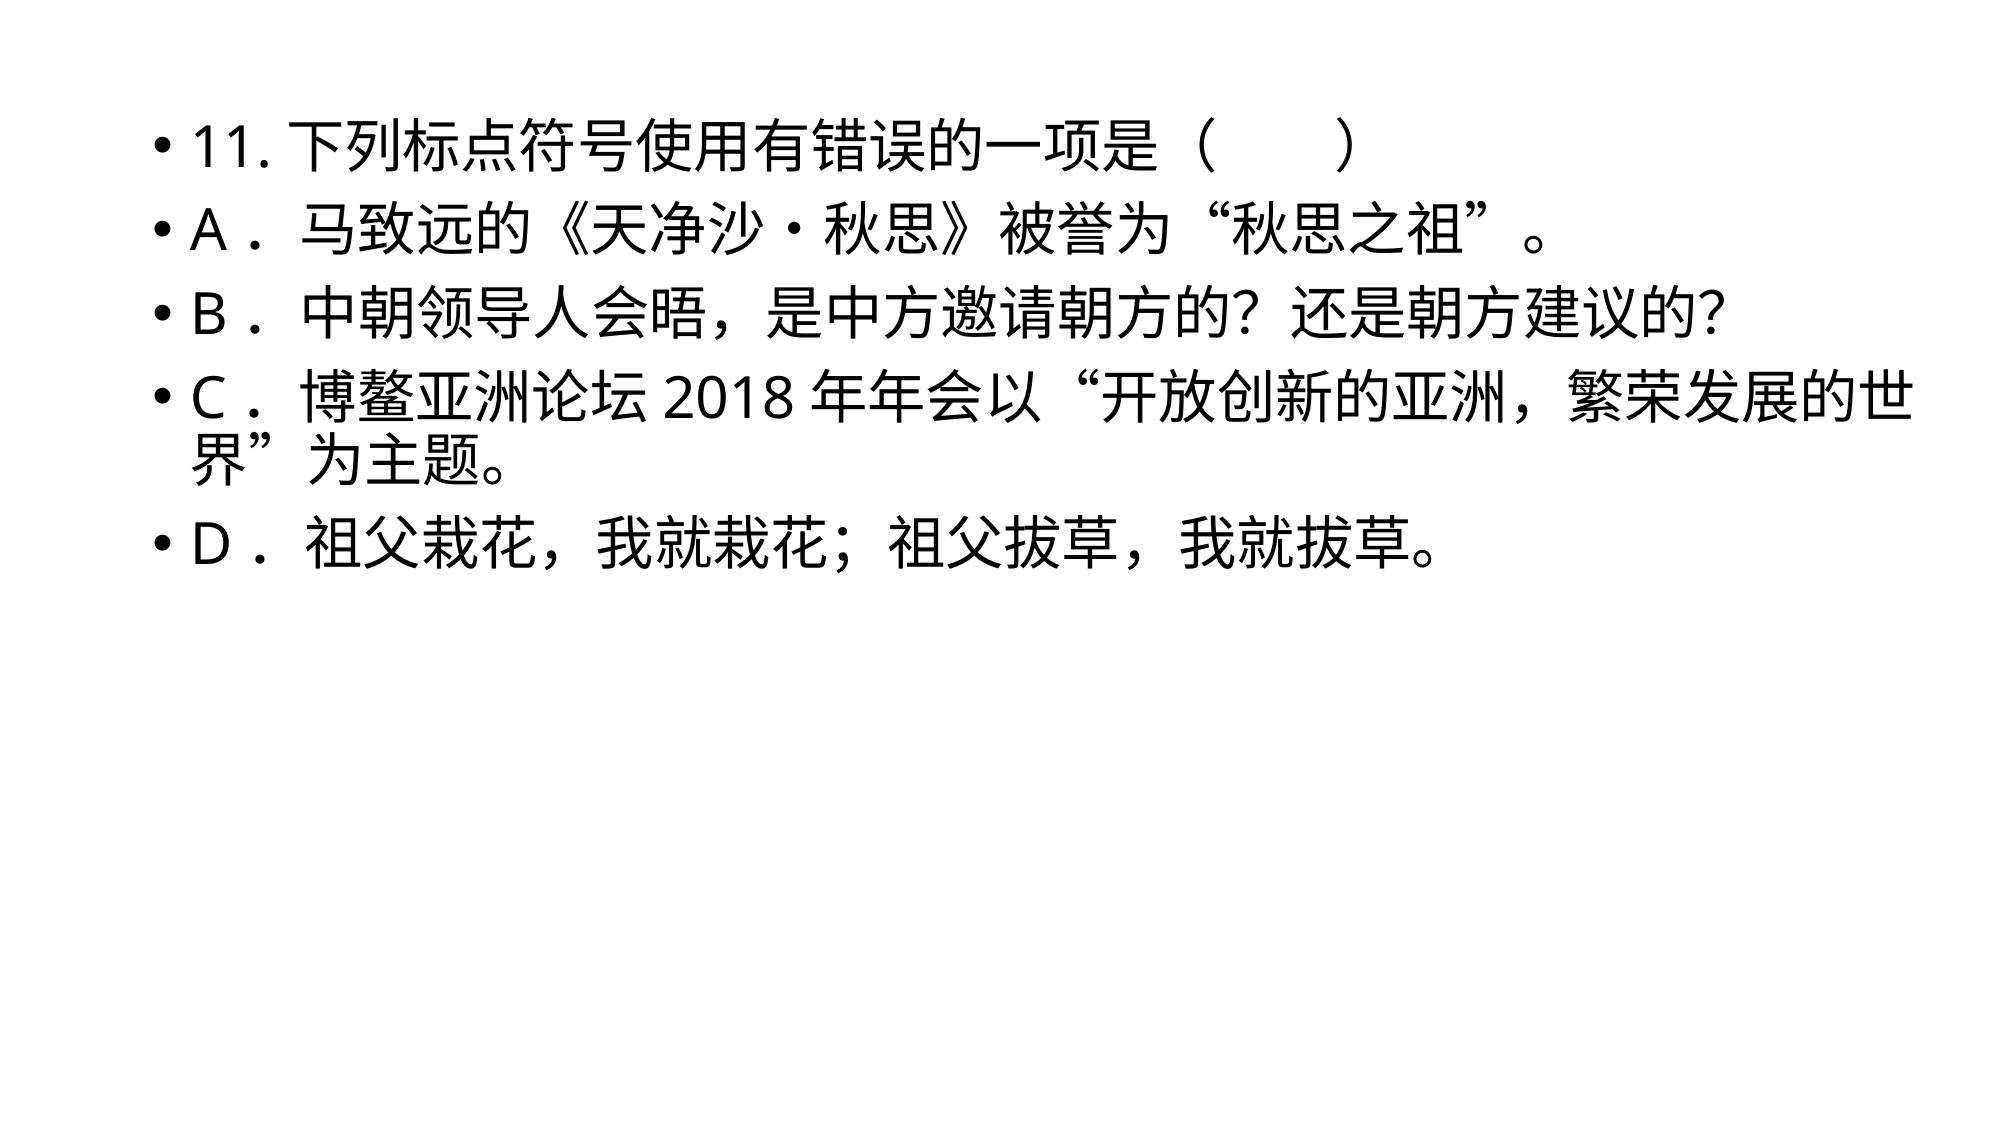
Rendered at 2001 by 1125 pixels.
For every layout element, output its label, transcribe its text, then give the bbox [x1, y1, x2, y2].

list 11.下列标点符号使用有错误的一项是（ ） A．马致远的《天净沙•秋思》被誉为“秋思之祖”。 B．中朝领导人会晤，是中方邀请朝方的？还是朝方建议的？ C．博鳌亚洲论坛2018年年会以“开放创新的亚洲，繁荣发展的世界”为主题。 D．祖父栽花，我就栽花；祖父拔草，我就拔草。 [137, 109, 1948, 1125]
